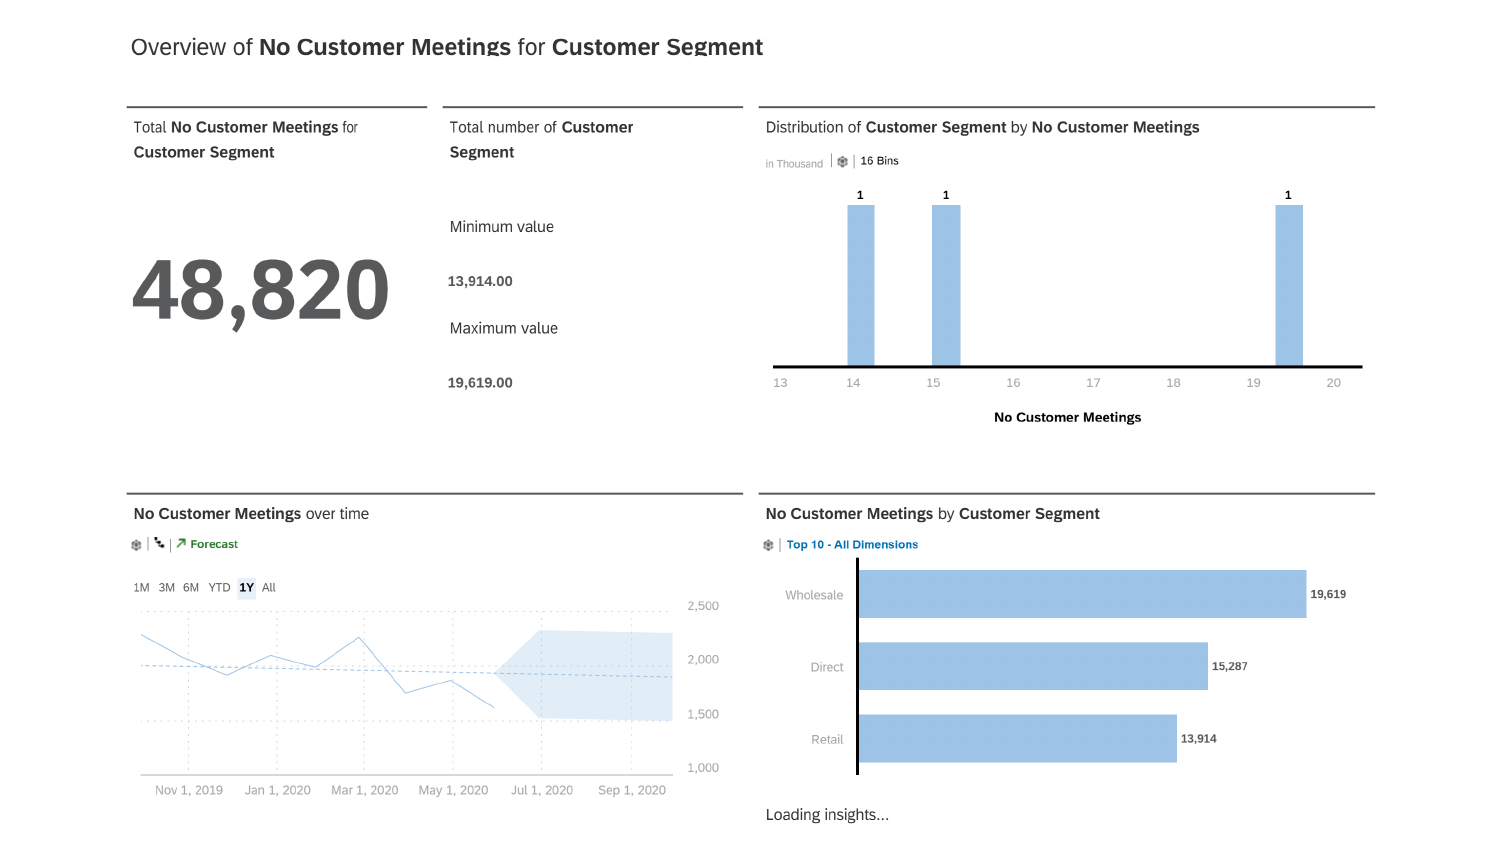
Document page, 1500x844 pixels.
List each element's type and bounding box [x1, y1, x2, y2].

picture [117, 0, 1383, 844]
